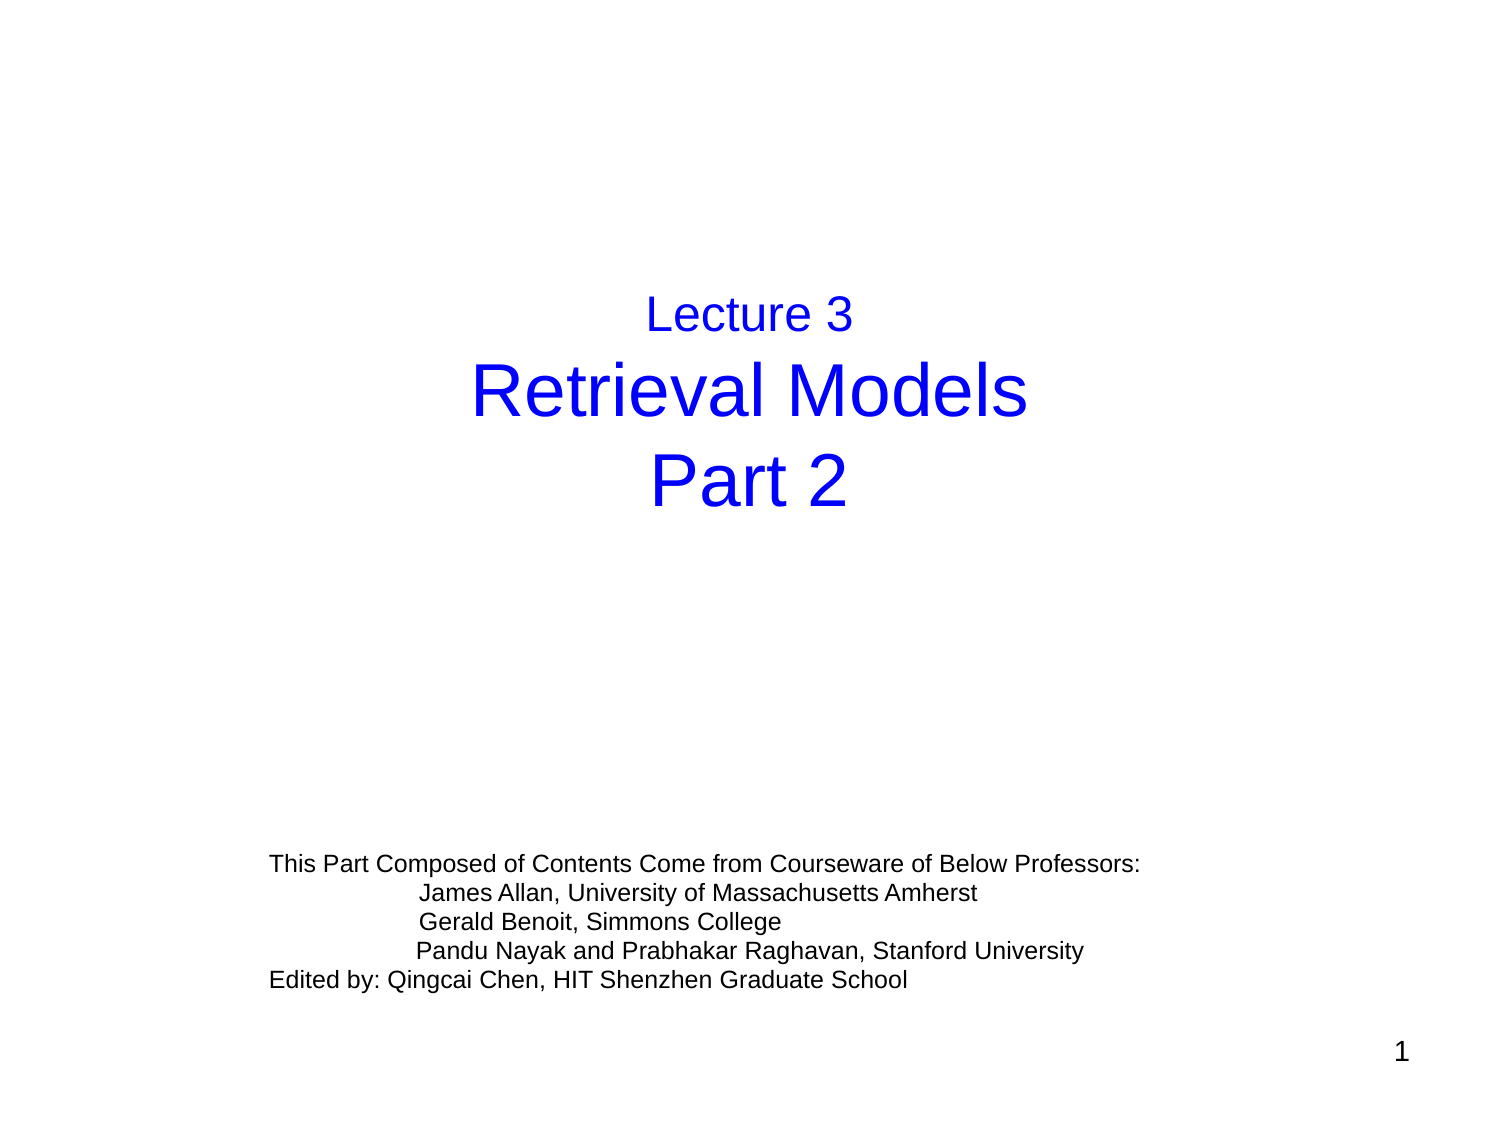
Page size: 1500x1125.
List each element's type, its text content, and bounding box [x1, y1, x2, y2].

slide_number 1 [1074, 1024, 1425, 1103]
subtitle This Part Composed of Contents Come from Courseware of Below Professors: James Allan, University of Massachusetts Amherst Gerald Benoit, Simmons College Pandu Nayak and Prabhakar Raghavan, Stanford University Edited by: Qingcai Chen, HIT Shenzhen Graduate School [253, 846, 1388, 1059]
title Lecture 3 Retrieval Models Part 2 [112, 326, 1388, 568]
